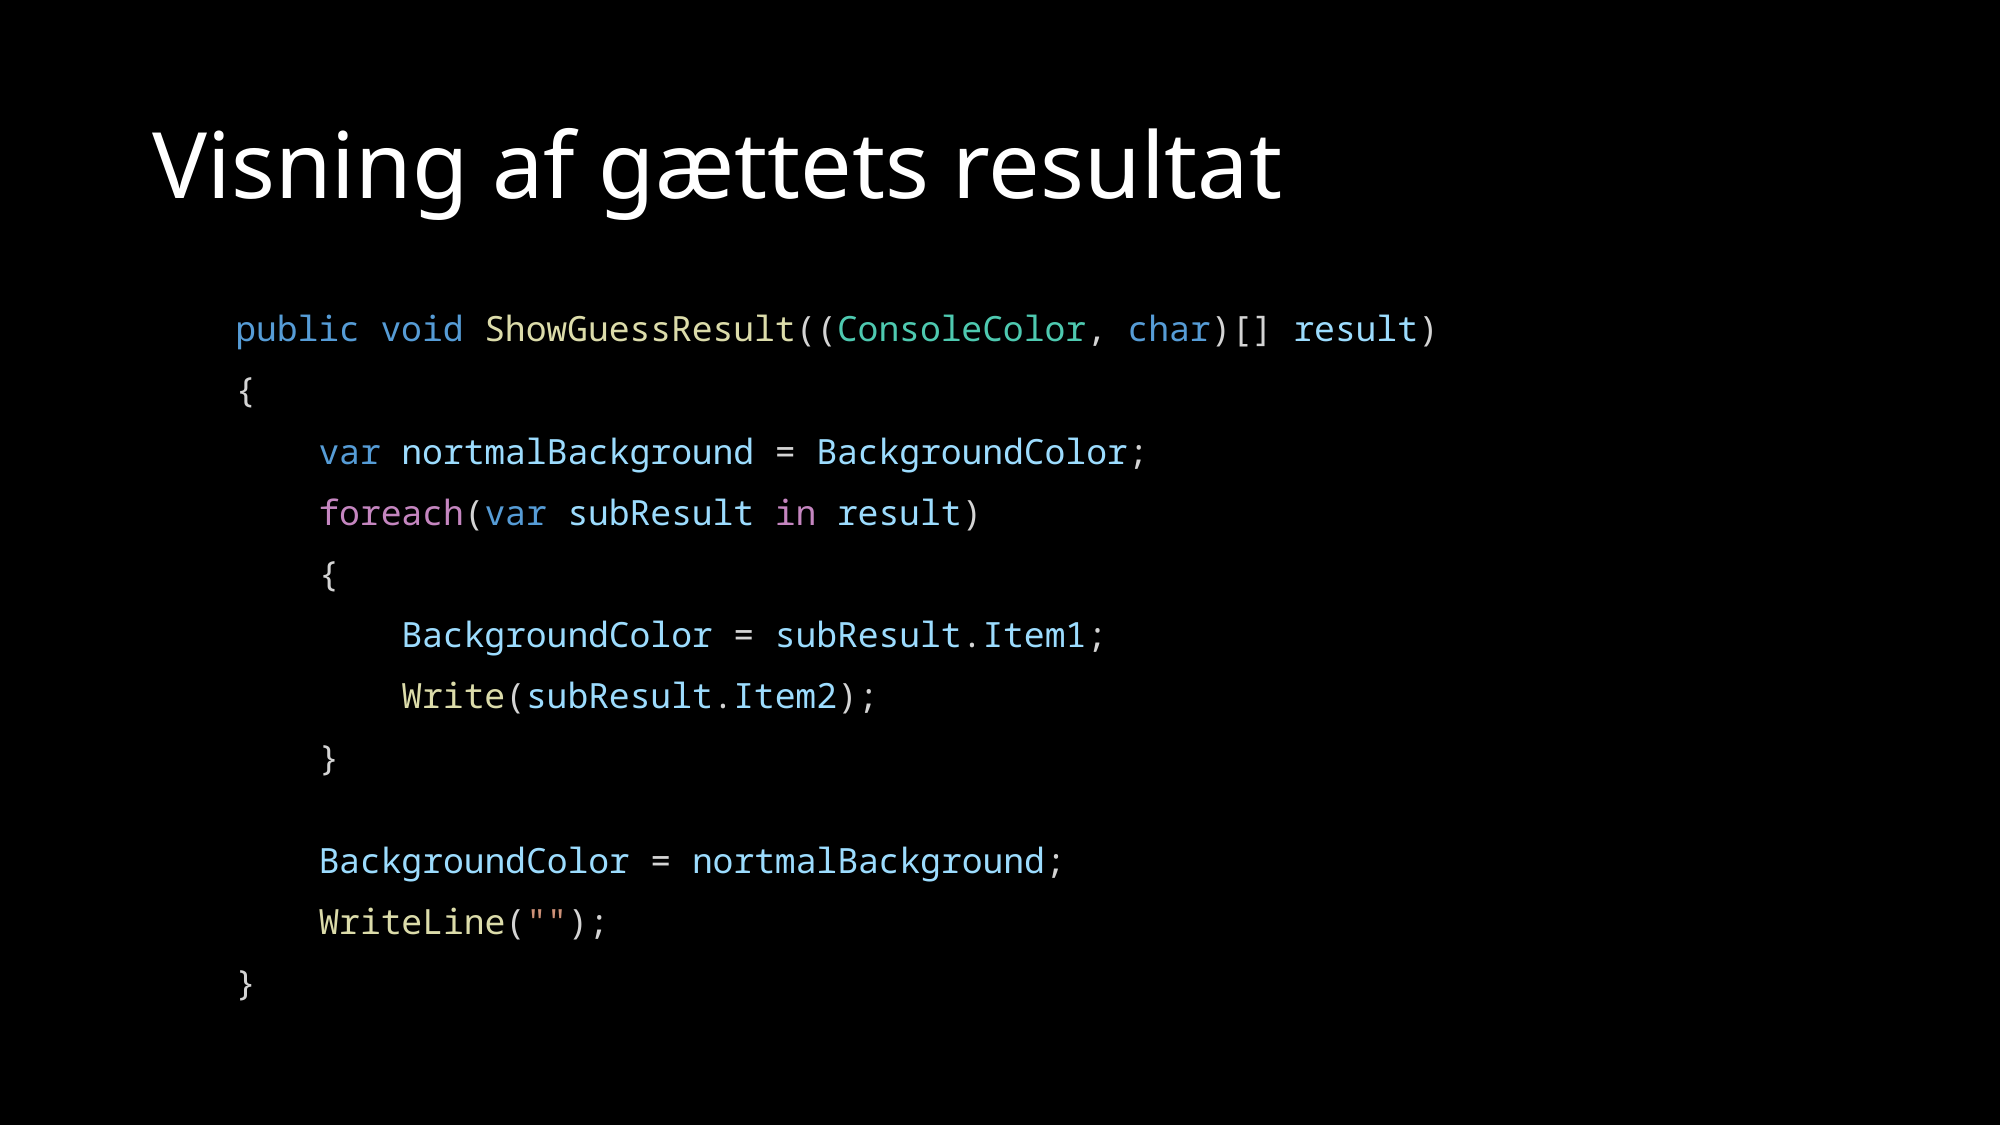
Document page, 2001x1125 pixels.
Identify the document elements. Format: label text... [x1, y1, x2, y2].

list public void ShowGuessResult((ConsoleColor, char)[] result) { var nortmalBackground = BackgroundColor; foreach(var subResult in result) { BackgroundColor = subResult.Item1; Write(subResult.Item2); } BackgroundColor = nortmalBackground; WriteLine(""); } [137, 299, 1863, 1014]
title Visning af gættets resultat [137, 59, 1863, 278]
